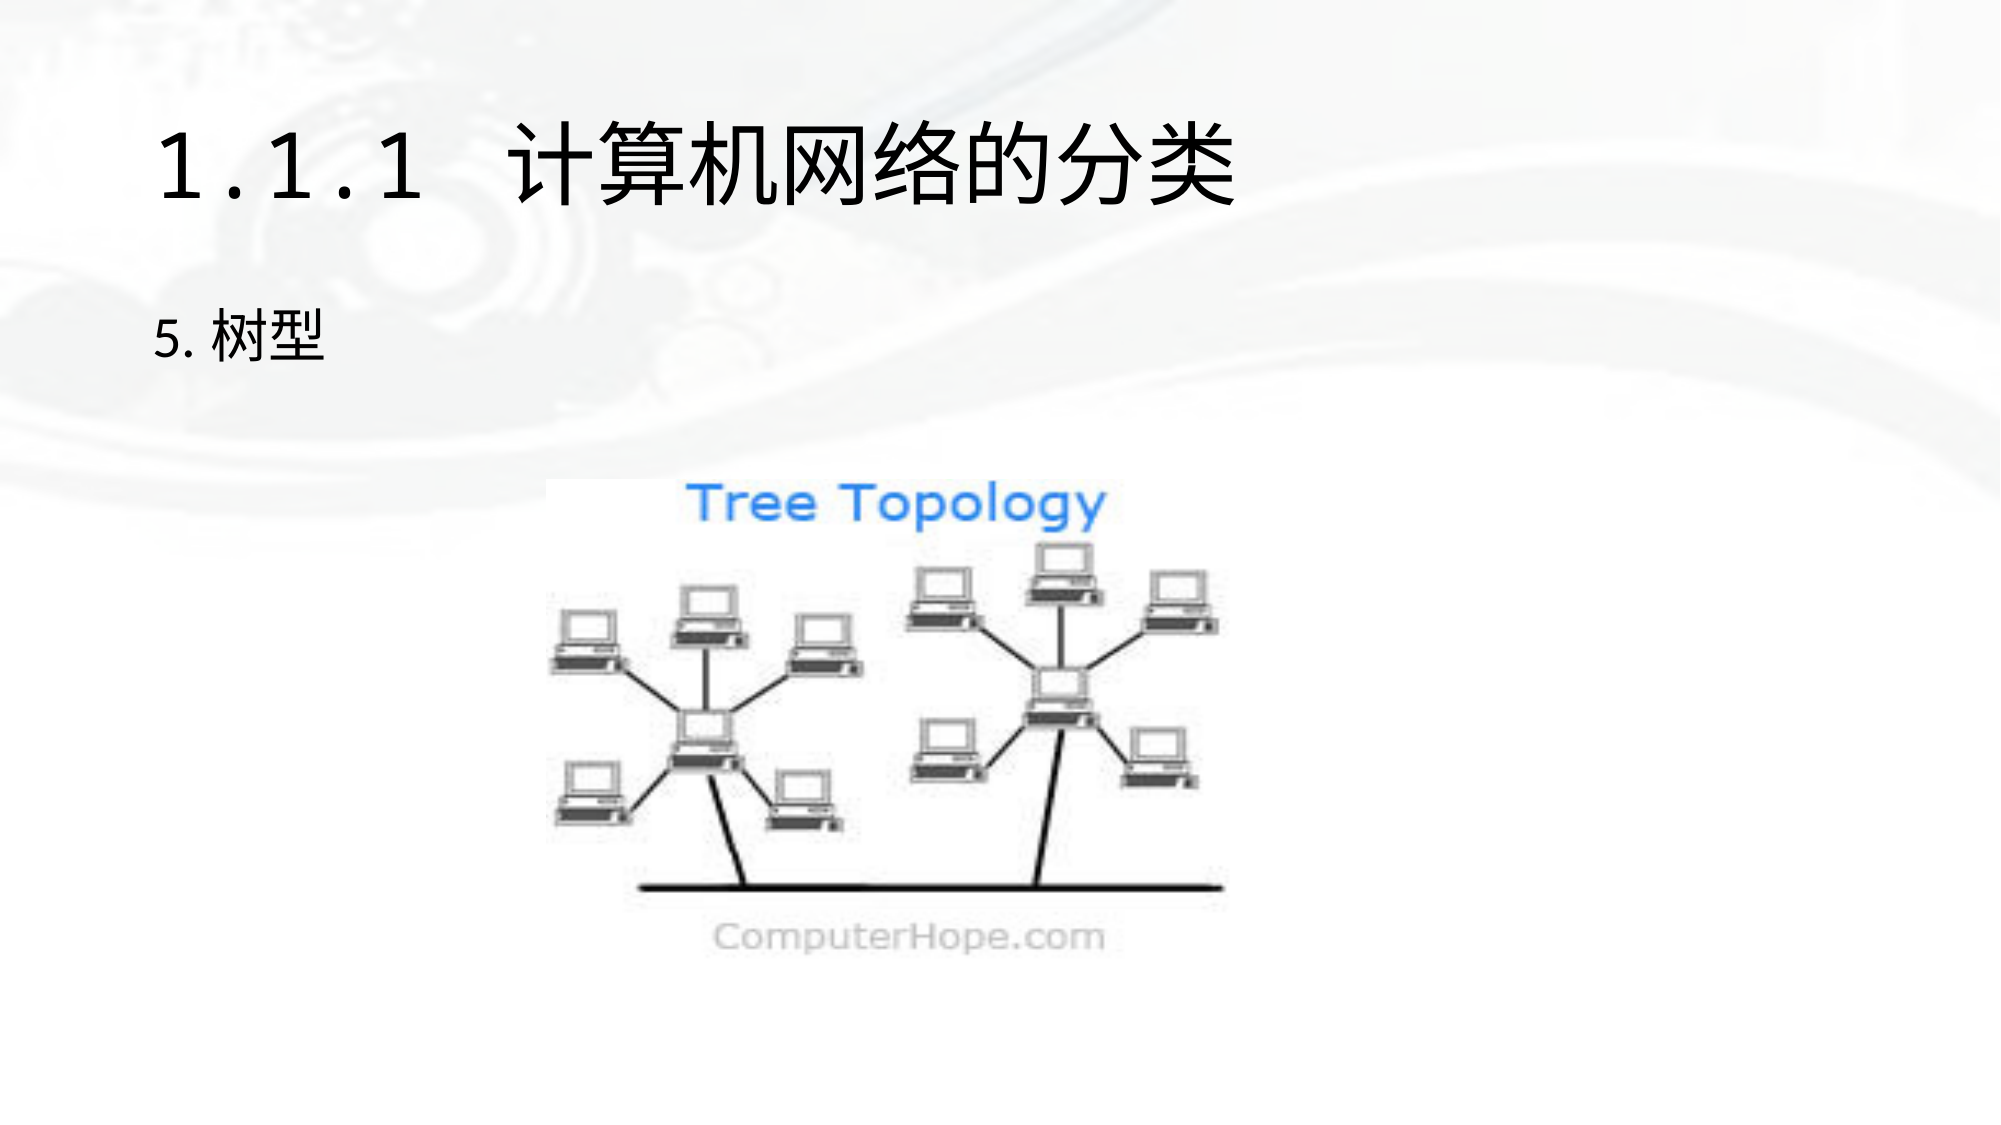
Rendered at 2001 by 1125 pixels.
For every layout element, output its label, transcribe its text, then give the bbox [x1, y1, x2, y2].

list 5.树型 [137, 299, 1863, 1014]
picture [546, 479, 1243, 967]
title 1.1.1 计算机网络的分类 [137, 59, 1863, 278]
